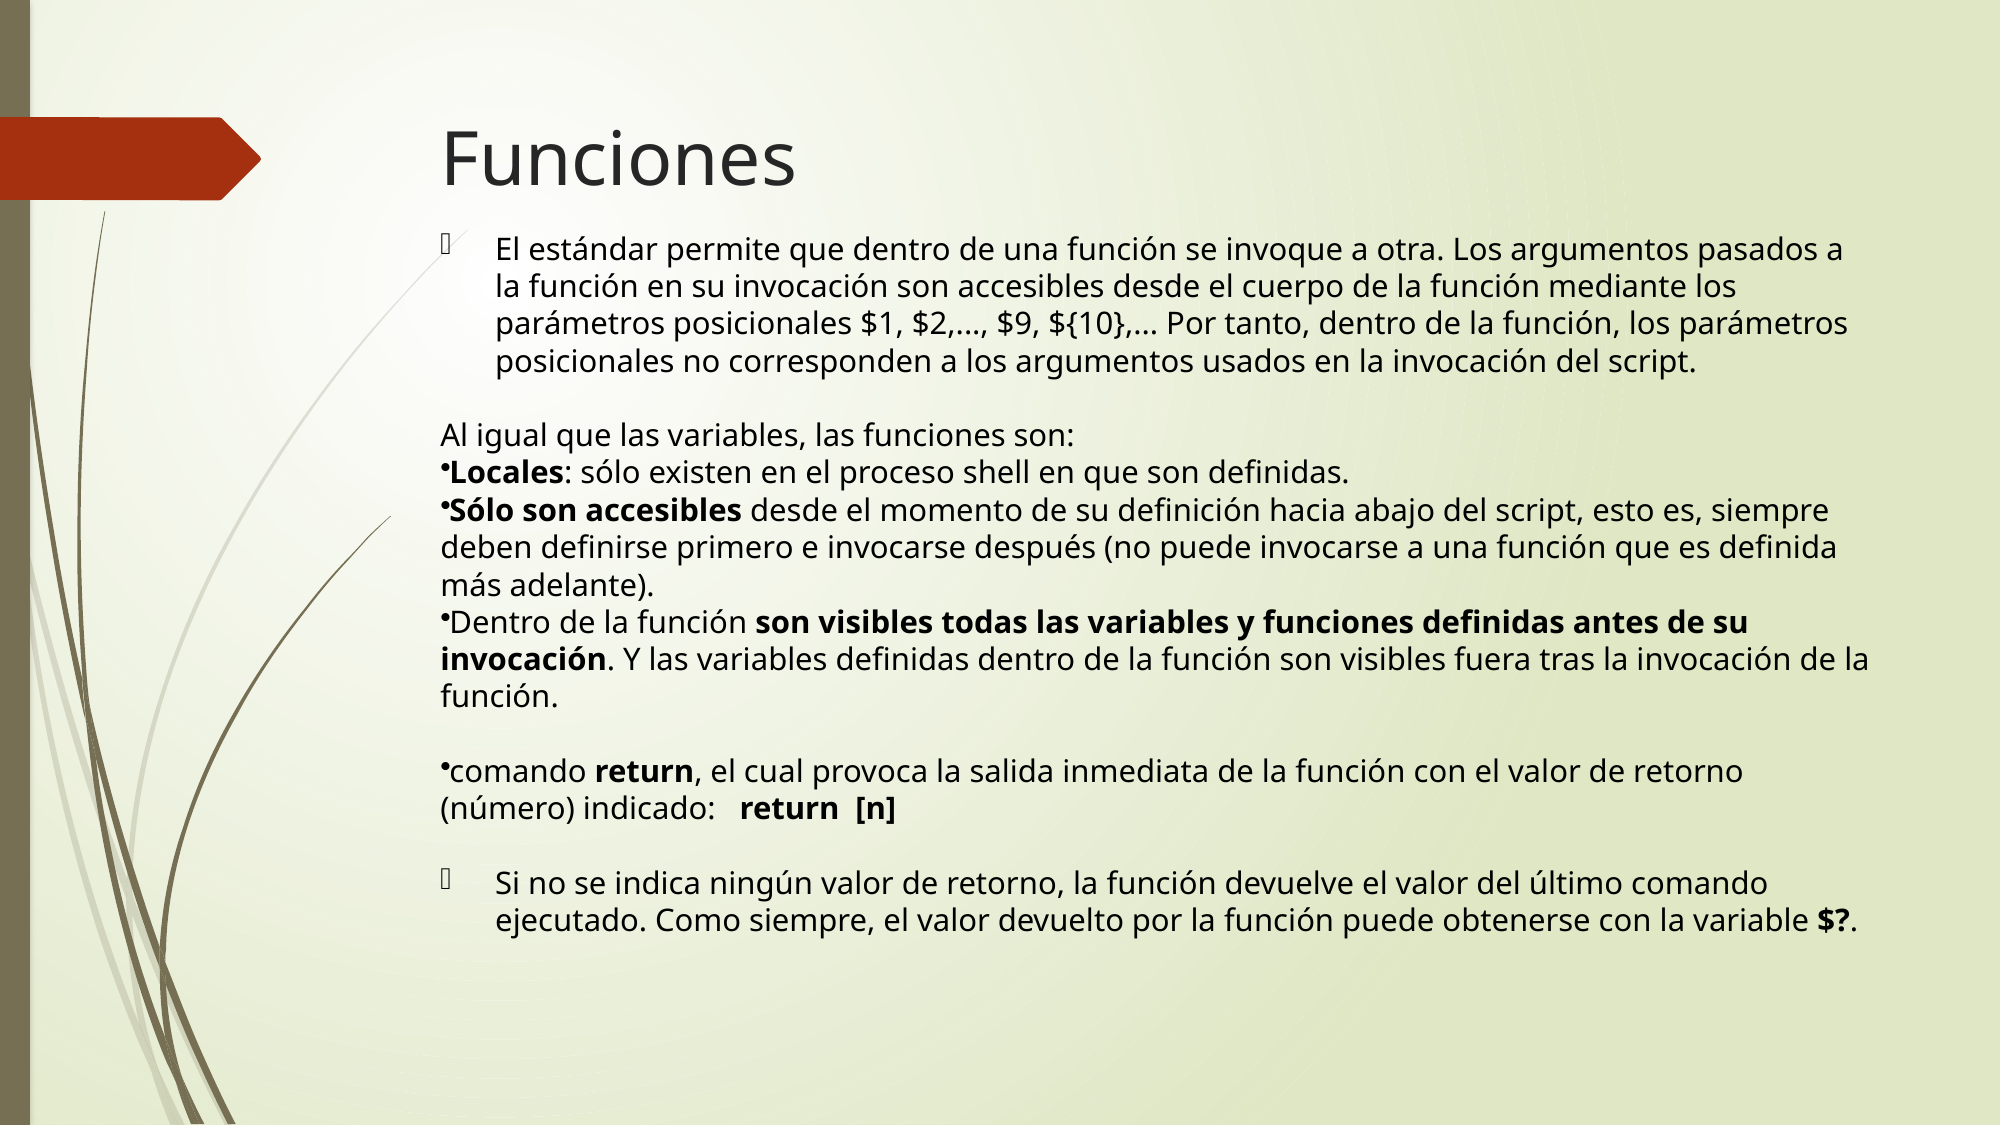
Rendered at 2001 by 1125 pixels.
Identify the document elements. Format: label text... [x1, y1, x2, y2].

title Funciones [425, 102, 1888, 221]
list El estándar permite que dentro de una función se invoque a otra. Los argumentos pasados a la función en su invocación son accesibles desde el cuerpo de la función mediante los parámetros posicionales $1, $2,..., $9, ${10},... Por tanto, dentro de la función, los parámetros posicionales no corresponden a los argumentos usados en la invocación del script. Al igual que las variables, las funciones son: Locales: sólo existen en el proceso shell en que son definidas. Sólo son accesibles desde el momento de su definición hacia abajo del script, esto es, siempre deben definirse primero e invocarse después (no puede invocarse a una función que es definida más adelante). Dentro de la función son visibles todas las variables y funciones definidas antes de su invocación. Y las variables definidas dentro de la función son visibles fuera tras la invocación de la función. comando return, el cual provoca la salida inmediata de la función con el valor de retorno (número) indicado: return [n] Si no se indica ningún valor de retorno, la función devuelve el valor del último comando ejecutado. Como siempre, el valor devuelto por la función puede obtenerse con la variable $?. [425, 221, 1888, 970]
